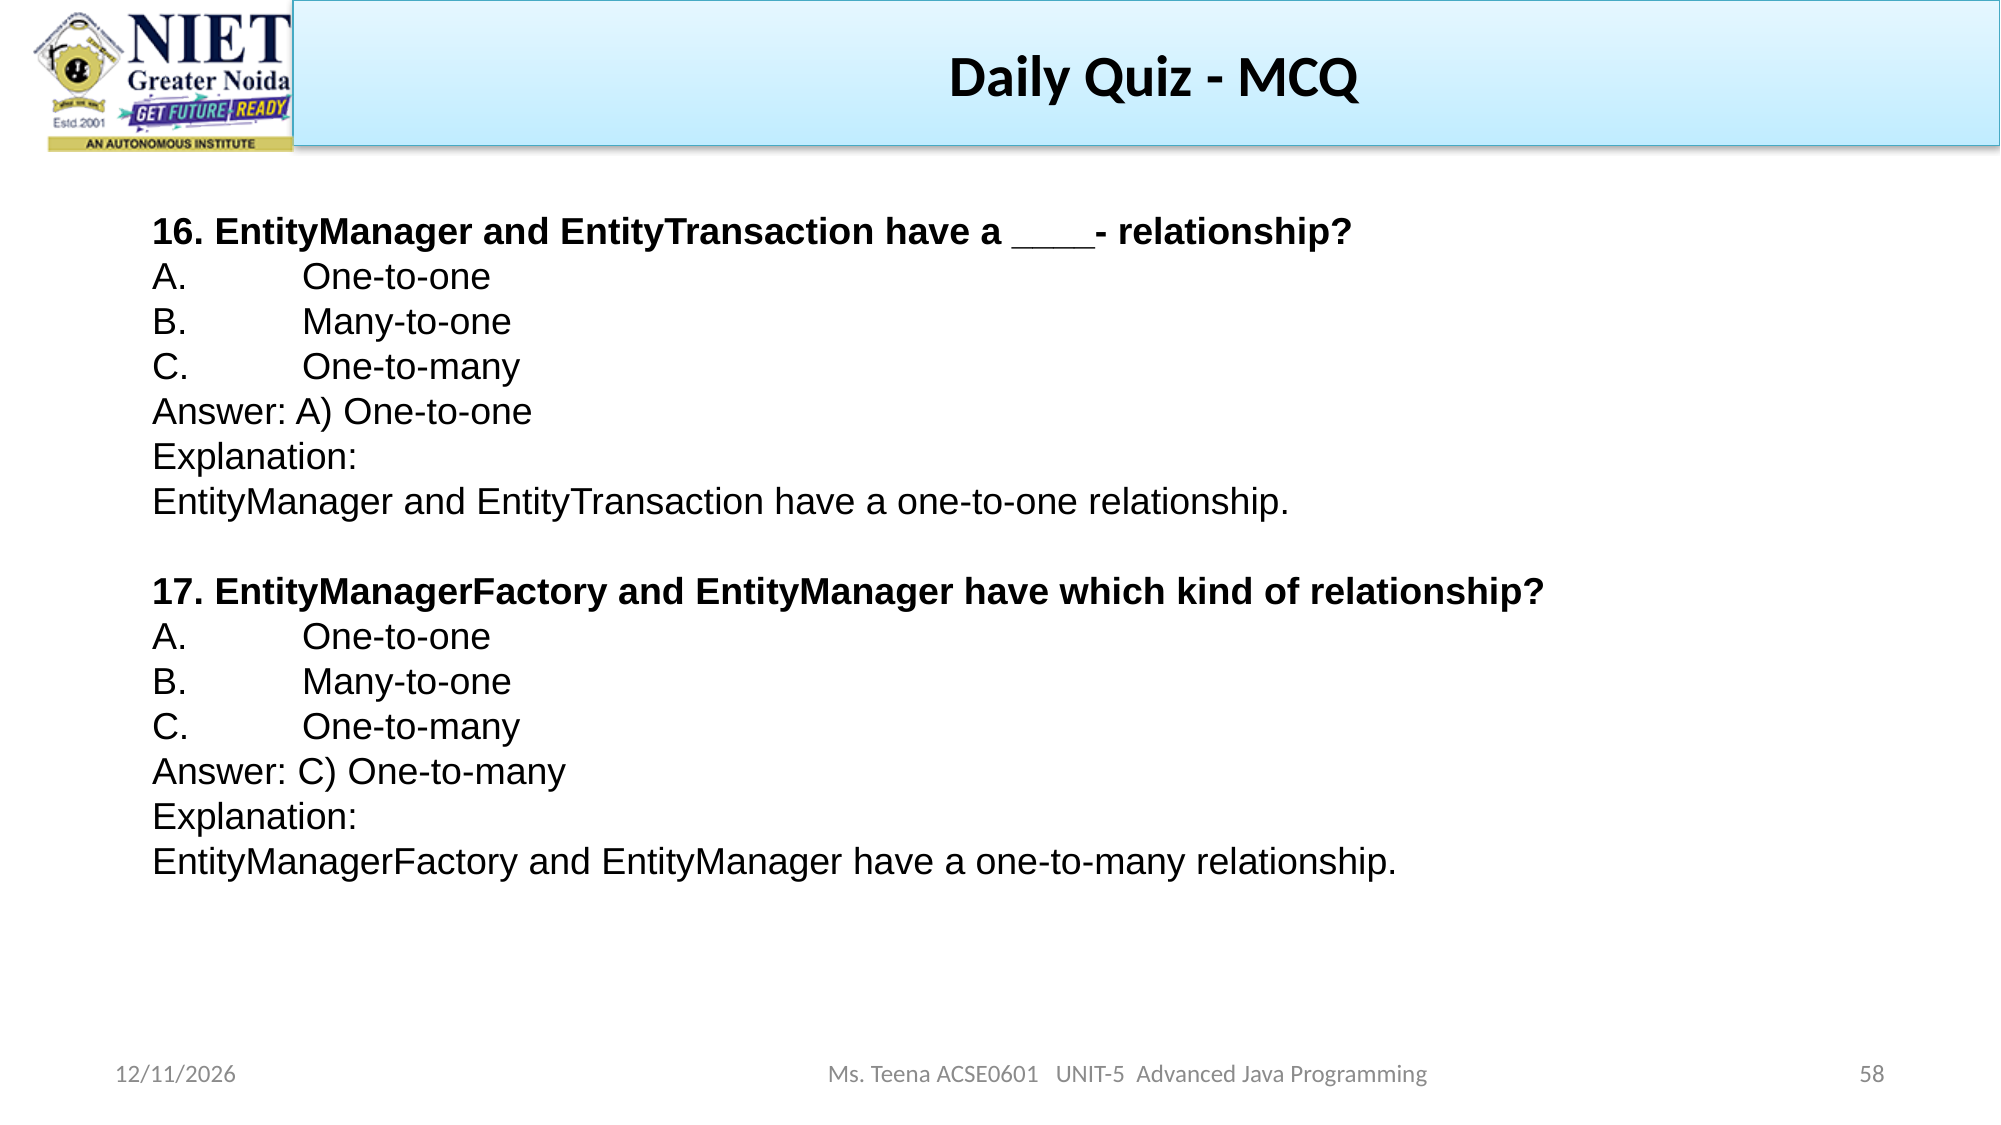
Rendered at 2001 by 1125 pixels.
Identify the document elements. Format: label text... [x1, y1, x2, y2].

footer Ms. Teena ACSE0601 UNIT-5 Advanced Java Programming [662, 1042, 1433, 1103]
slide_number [99, 1042, 567, 1103]
picture [33, 12, 294, 152]
text_box Daily Quiz - MCQ [292, 0, 2000, 146]
slide_number 58 [1433, 1042, 1900, 1103]
text_box 16. EntityManager and EntityTransaction have a ____- relationship? A. One-to-one B. Many-to-one C. One-to-many Answer: A) One-to-one Explanation: EntityManager and EntityTransaction have a one-to-one relationship. 17. EntityManagerFactory and EntityManager have which kind of relationship? A. One-to-one B. Many-to-one C. One-to-many Answer: C) One-to-many Explanation: EntityManagerFactory and EntityManager have a one-to-many relationship. [137, 199, 1800, 890]
